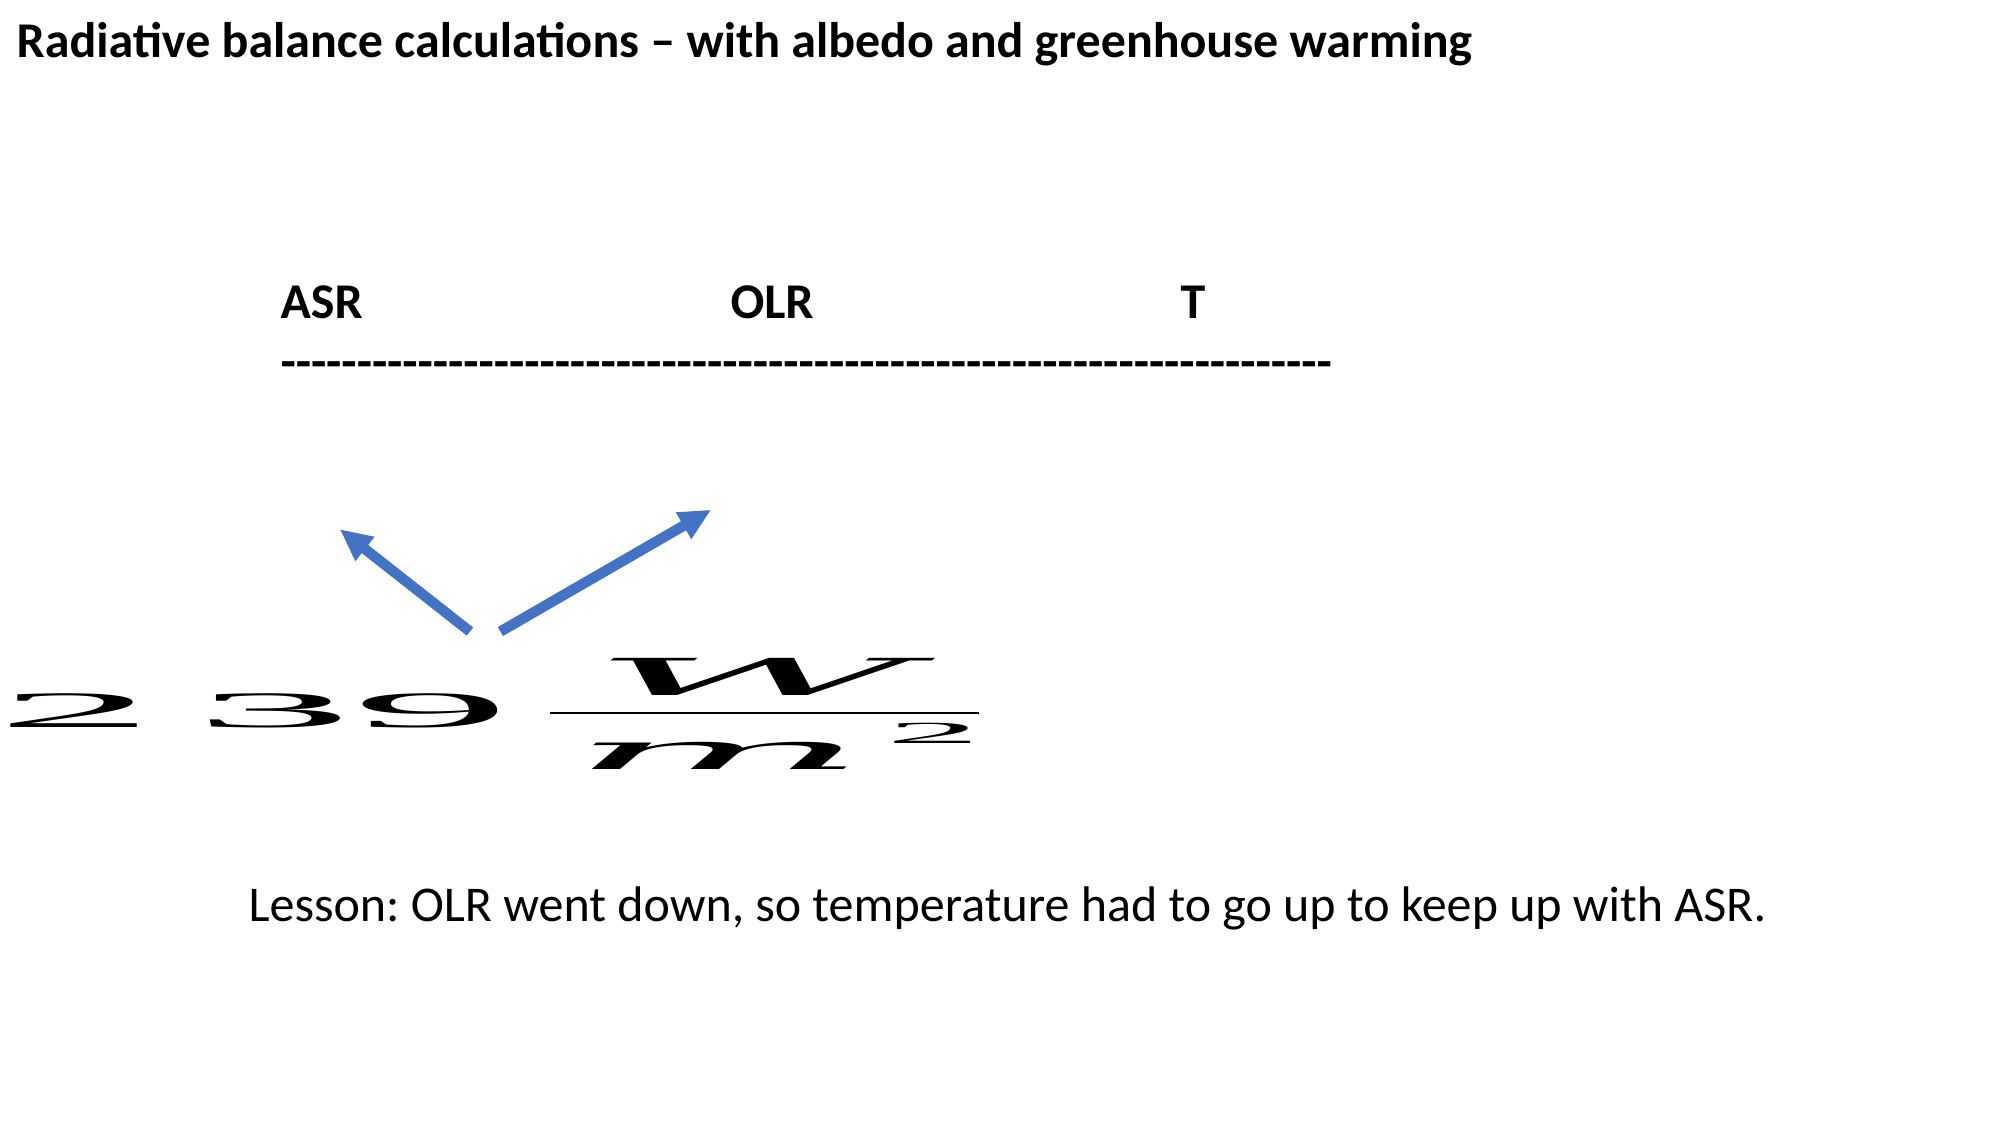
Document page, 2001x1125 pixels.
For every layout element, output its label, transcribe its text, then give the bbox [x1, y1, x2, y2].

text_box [0, 510, 1005, 780]
text_box Radiative balance calculations – with albedo and greenhouse warming [1, 0, 1648, 75]
text_box Lesson: OLR went down, so temperature had to go up to keep up with ASR. [233, 863, 1862, 939]
